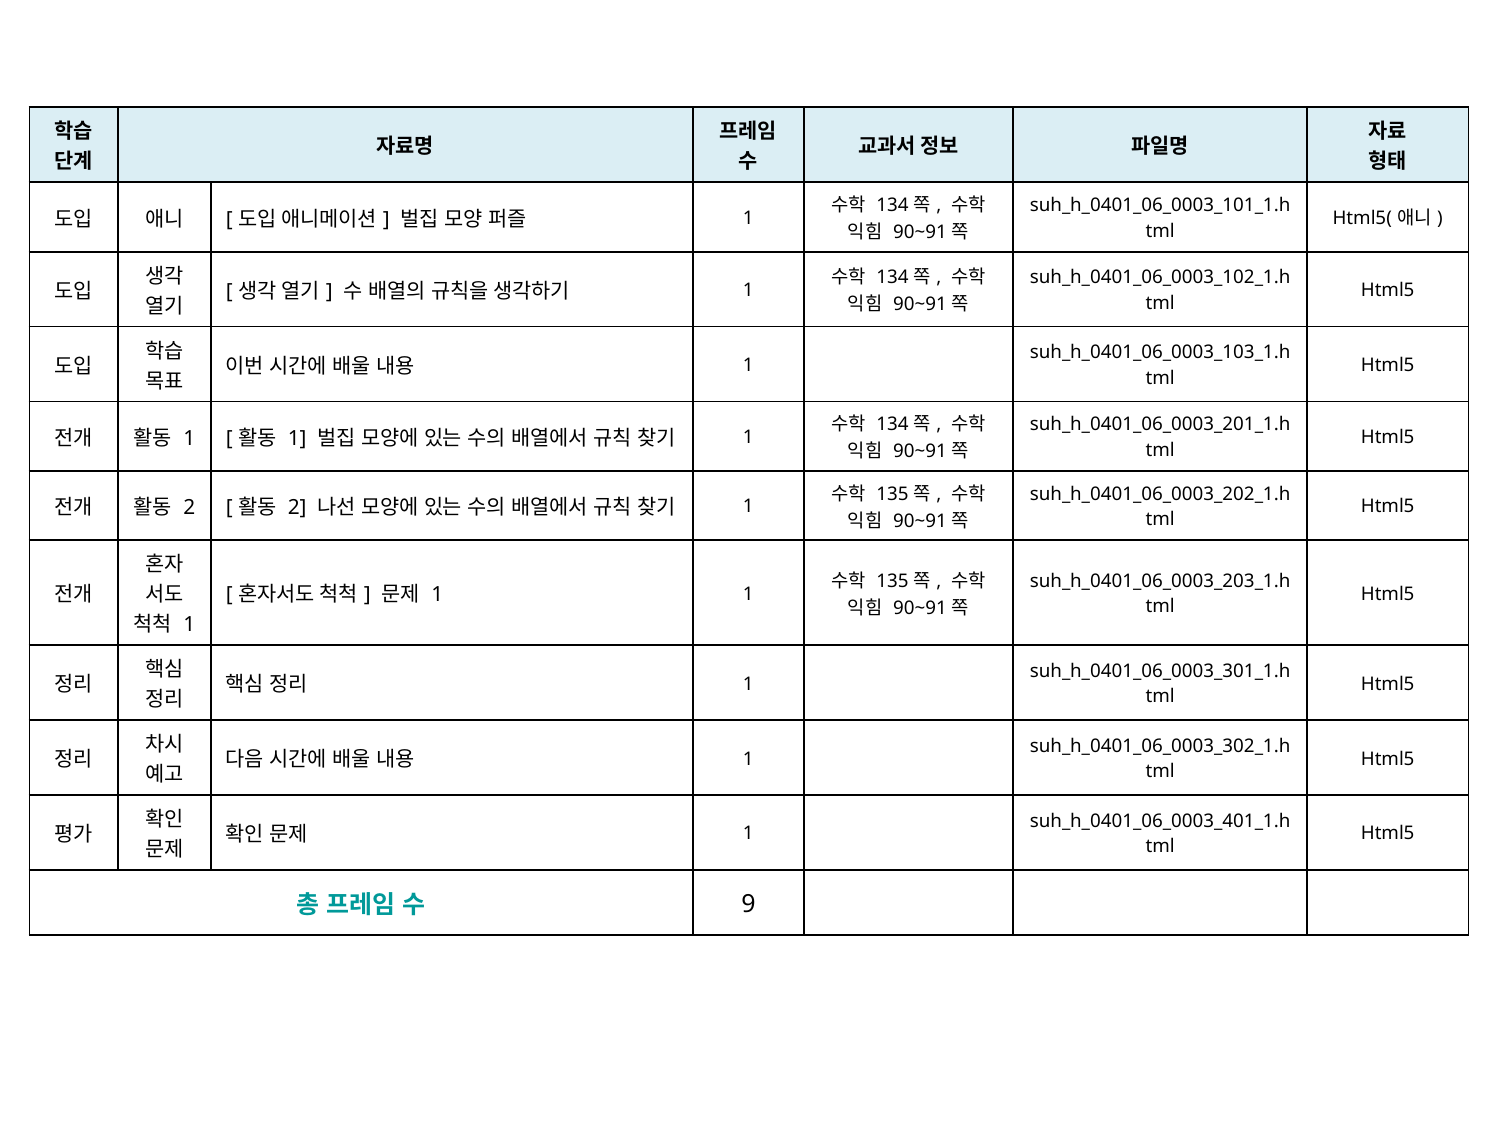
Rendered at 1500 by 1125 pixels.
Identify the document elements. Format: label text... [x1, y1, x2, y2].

table_cell 차시 예고 [119, 721, 210, 794]
table_cell suh_h_0401_06_0003_102_1.html [1014, 253, 1306, 326]
table_cell Html5 [1308, 253, 1468, 326]
table_cell [805, 721, 1012, 794]
table_cell 혼자 서도 척척 1 [119, 541, 210, 644]
table_cell 활동 1 [119, 402, 210, 470]
table_cell suh_h_0401_06_0003_202_1.html [1014, 472, 1306, 539]
table_cell 생각 열기 [119, 253, 210, 326]
table_cell 1 [694, 541, 803, 644]
table_cell 총 프레임 수 [30, 871, 692, 934]
table_cell 1 [694, 472, 803, 539]
table_cell Html5 [1308, 472, 1468, 539]
table_cell 1 [694, 646, 803, 719]
table_cell 도입 [30, 253, 117, 326]
table_cell 다음 시간에 배울 내용 [212, 721, 692, 794]
table_cell [805, 646, 1012, 719]
table_cell 수학 134쪽, 수학 익힘 90~91쪽 [805, 402, 1012, 470]
table_cell 확인 문제 [212, 796, 692, 869]
table_cell 핵심 정리 [212, 646, 692, 719]
table_cell 애니 [119, 183, 210, 251]
table_cell [도입 애니메이션] 벌집 모양 퍼즐 [212, 183, 692, 251]
table_cell 1 [694, 327, 803, 401]
table_cell Html5 [1308, 541, 1468, 644]
table_cell 도입 [30, 183, 117, 251]
table_header 프레임 수 [694, 108, 803, 181]
table_header 파일명 [1014, 108, 1306, 181]
table_cell [활동 1] 벌집 모양에 있는 수의 배열에서 규칙 찾기 [212, 402, 692, 470]
table_cell Html5 [1308, 796, 1468, 869]
table_cell 확인 문제 [119, 796, 210, 869]
table_cell 수학 135쪽, 수학 익힘 90~91쪽 [805, 472, 1012, 539]
table_cell 1 [694, 183, 803, 251]
table_cell [805, 327, 1012, 401]
table_cell [활동 2] 나선 모양에 있는 수의 배열에서 규칙 찾기 [212, 472, 692, 539]
table_cell 학습 목표 [119, 327, 210, 401]
table_header 자료 형태 [1308, 108, 1468, 181]
table_cell [혼자서도 척척] 문제 1 [212, 541, 692, 644]
table_cell suh_h_0401_06_0003_103_1.html [1014, 327, 1306, 401]
table_cell [생각 열기] 수 배열의 규칙을 생각하기 [212, 253, 692, 326]
table_cell 9 [694, 871, 803, 934]
table_cell 수학 134쪽, 수학 익힘 90~91쪽 [805, 183, 1012, 251]
table_cell 전개 [30, 472, 117, 539]
table_cell Html5 [1308, 721, 1468, 794]
table_cell 수학 134쪽, 수학 익힘 90~91쪽 [805, 253, 1012, 326]
table_cell [805, 871, 1012, 934]
table_cell 1 [694, 402, 803, 470]
table_header 교과서 정보 [805, 108, 1012, 181]
table_cell Html5(애니) [1308, 183, 1468, 251]
table_cell Html5 [1308, 327, 1468, 401]
table_cell suh_h_0401_06_0003_302_1.html [1014, 721, 1306, 794]
table_cell 정리 [30, 721, 117, 794]
table_cell 핵심 정리 [119, 646, 210, 719]
table_header 자료명 [119, 108, 692, 181]
table_cell 전개 [30, 541, 117, 644]
table_cell 1 [694, 253, 803, 326]
table_cell suh_h_0401_06_0003_203_1.html [1014, 541, 1306, 644]
table_cell 수학 135쪽, 수학 익힘 90~91쪽 [805, 541, 1012, 644]
table_cell suh_h_0401_06_0003_201_1.html [1014, 402, 1306, 470]
table_cell Html5 [1308, 402, 1468, 470]
table_cell 도입 [30, 327, 117, 401]
table_cell [805, 796, 1012, 869]
table_cell 활동 2 [119, 472, 210, 539]
table_cell [1308, 871, 1468, 934]
table_cell 1 [694, 721, 803, 794]
table_cell 전개 [30, 402, 117, 470]
table_cell suh_h_0401_06_0003_101_1.html [1014, 183, 1306, 251]
table_cell 평가 [30, 796, 117, 869]
table_cell [1014, 871, 1306, 934]
table_cell 이번 시간에 배울 내용 [212, 327, 692, 401]
table_cell 1 [694, 796, 803, 869]
table_header 학습 단계 [30, 108, 117, 181]
table_cell suh_h_0401_06_0003_301_1.html [1014, 646, 1306, 719]
table_cell Html5 [1308, 646, 1468, 719]
table_cell suh_h_0401_06_0003_401_1.html [1014, 796, 1306, 869]
table_cell 정리 [30, 646, 117, 719]
